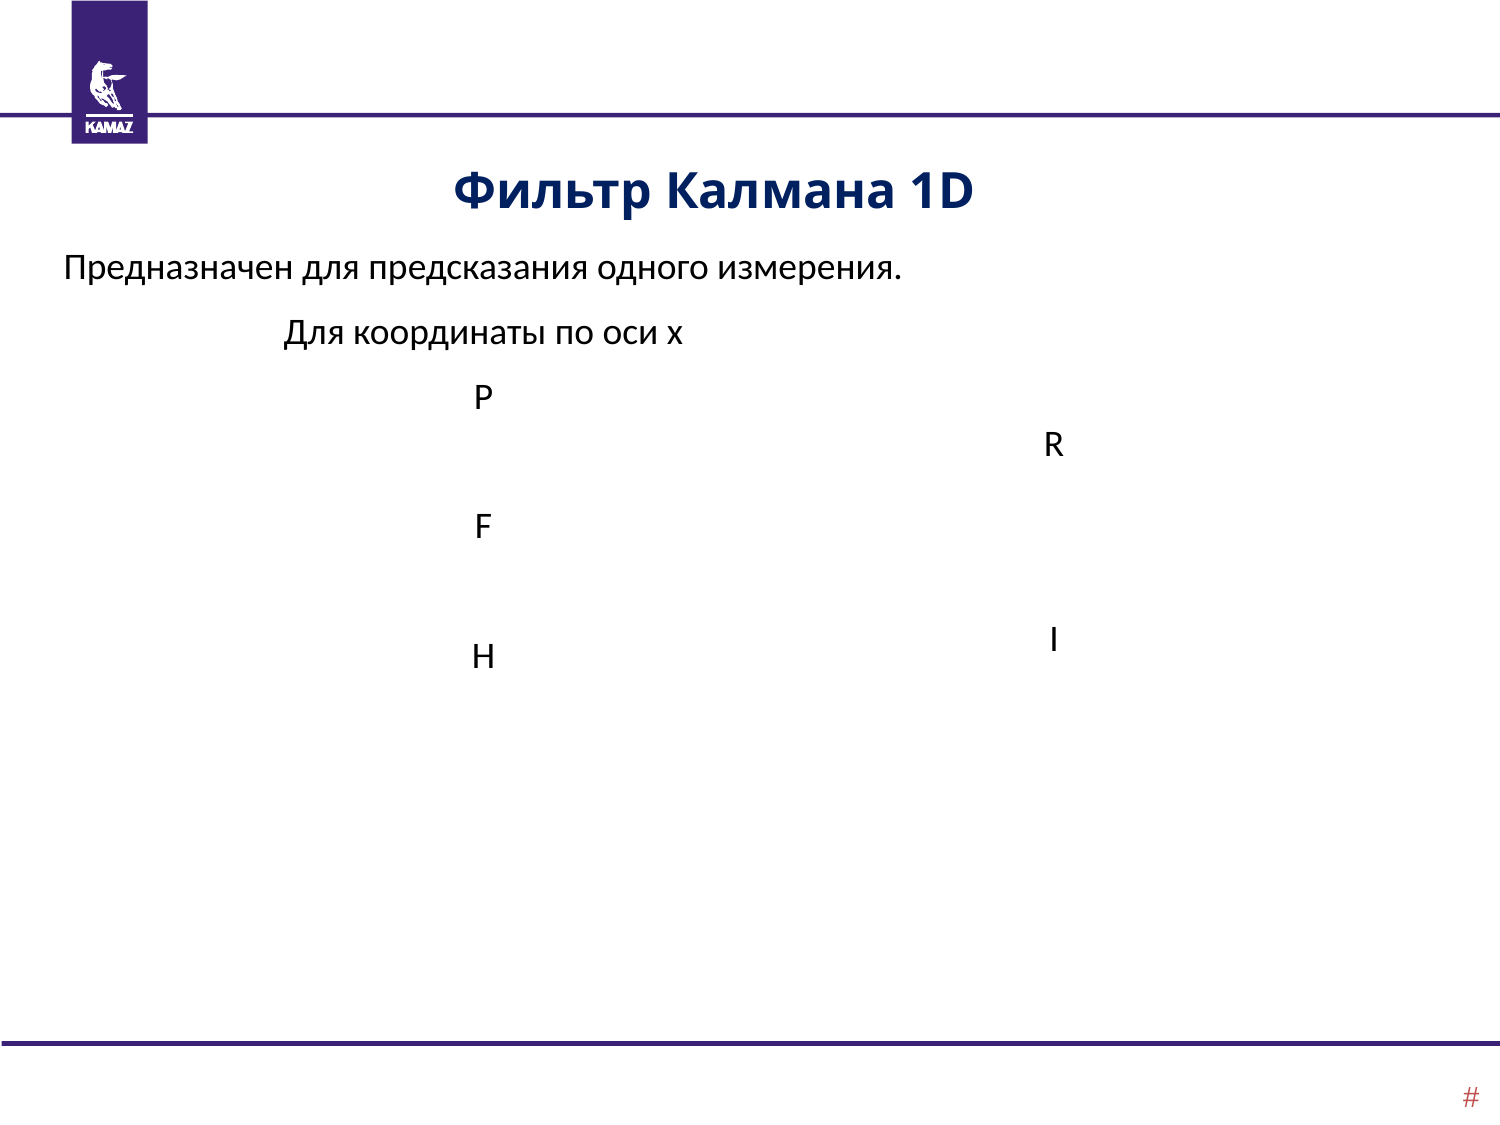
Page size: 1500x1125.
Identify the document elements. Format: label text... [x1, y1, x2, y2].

slide_number # [1143, 1070, 1495, 1125]
text_box Фильтр Калмана 1D [135, 151, 1294, 227]
